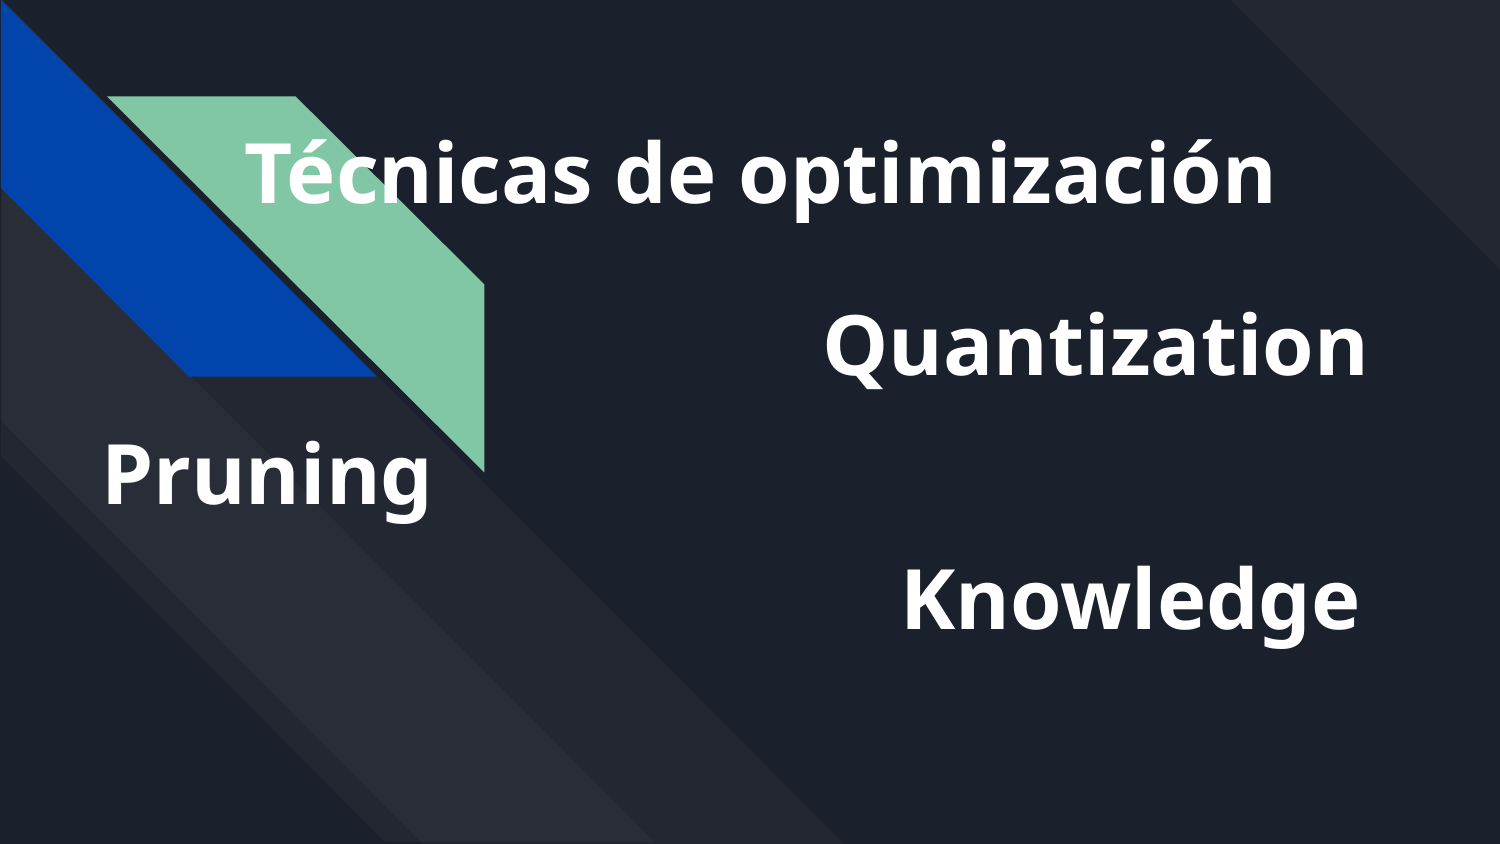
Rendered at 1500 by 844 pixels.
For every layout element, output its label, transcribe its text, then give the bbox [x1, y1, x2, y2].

title Knowledge [803, 531, 1459, 676]
title Quantization [768, 277, 1424, 422]
title Técnicas de optimización [131, 105, 1391, 251]
title Pruning [63, 406, 472, 551]
